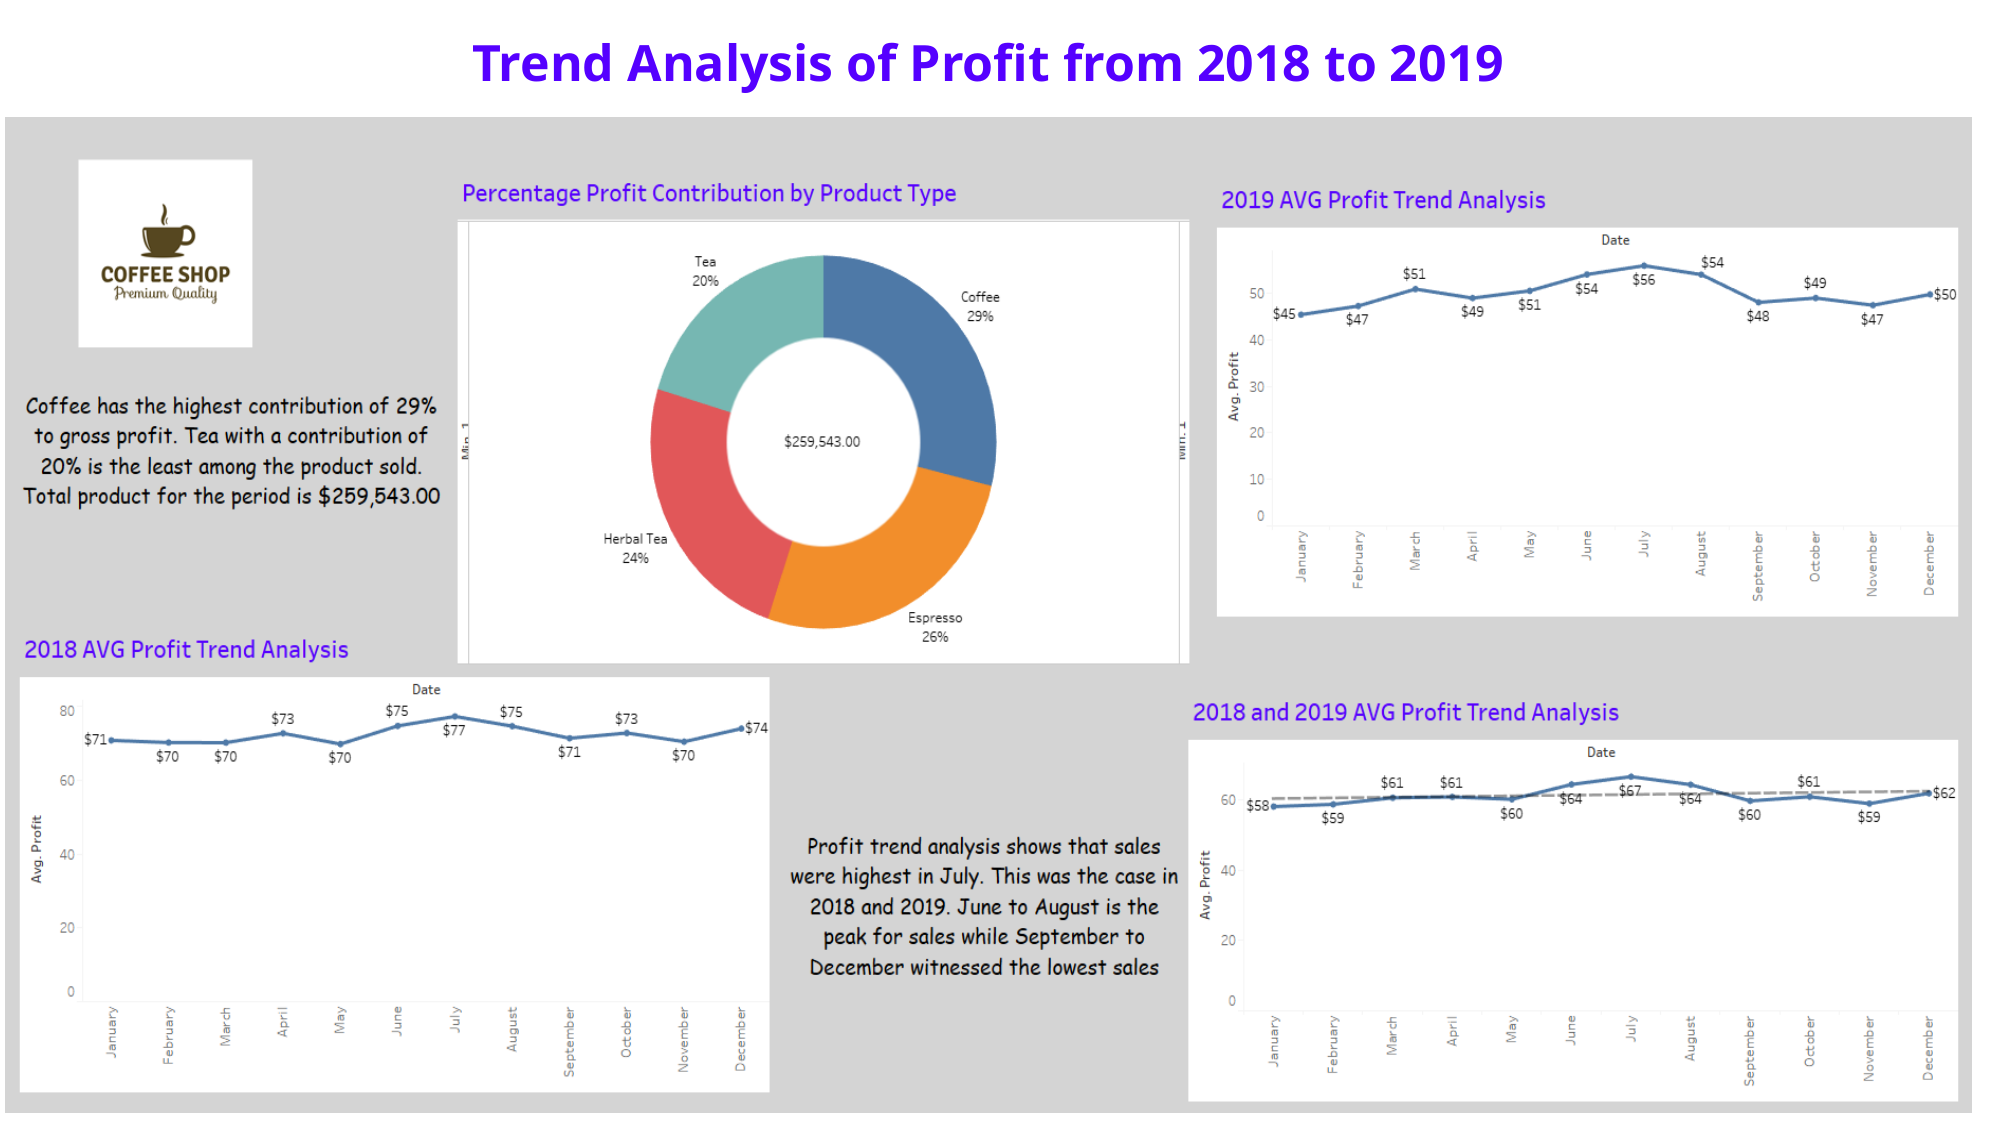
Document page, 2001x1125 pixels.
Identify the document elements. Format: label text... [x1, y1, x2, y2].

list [5, 117, 1972, 1113]
title Trend Analysis of Profit from 2018 to 2019 [125, 12, 1851, 117]
